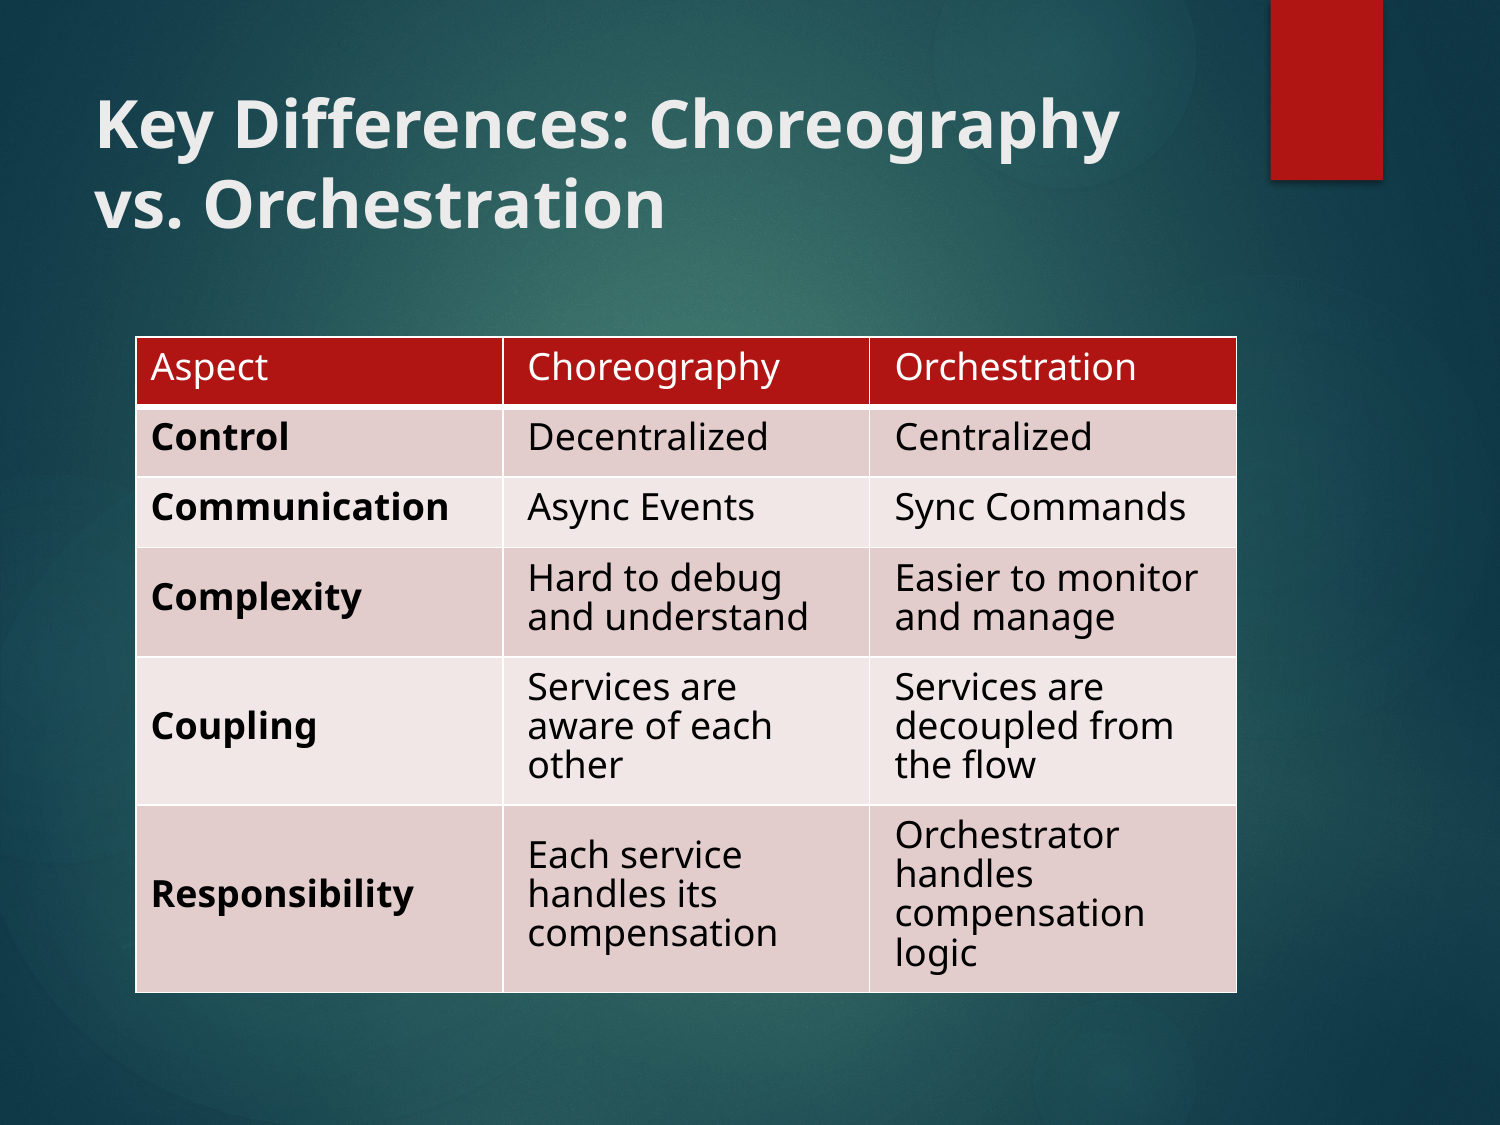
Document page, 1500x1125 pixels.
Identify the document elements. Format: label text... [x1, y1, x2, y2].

table_cell Hard to debug and understand [504, 548, 869, 656]
table_cell Complexity [137, 548, 502, 656]
table_header Aspect [137, 338, 502, 404]
table_cell Services are aware of each other [504, 658, 869, 804]
table_cell Communication [137, 478, 502, 547]
table_cell Sync Commands [870, 478, 1236, 547]
table_cell Async Events [504, 478, 869, 547]
table_cell Responsibility [137, 806, 502, 992]
table_cell Decentralized [504, 410, 869, 476]
table_cell Orchestrator handles compensation logic [870, 806, 1236, 992]
table_cell Centralized [870, 410, 1236, 476]
table_cell Each service handles its compensation [504, 806, 869, 992]
table_header Orchestration [870, 338, 1236, 404]
table_header Choreography [504, 338, 869, 404]
table_cell Easier to monitor and manage [870, 548, 1236, 656]
table_cell Coupling [137, 658, 502, 804]
table_cell Control [137, 410, 502, 476]
title Key Differences: Choreography vs. Orchestration [79, 74, 1237, 304]
table_cell Services are decoupled from the flow [870, 658, 1236, 804]
